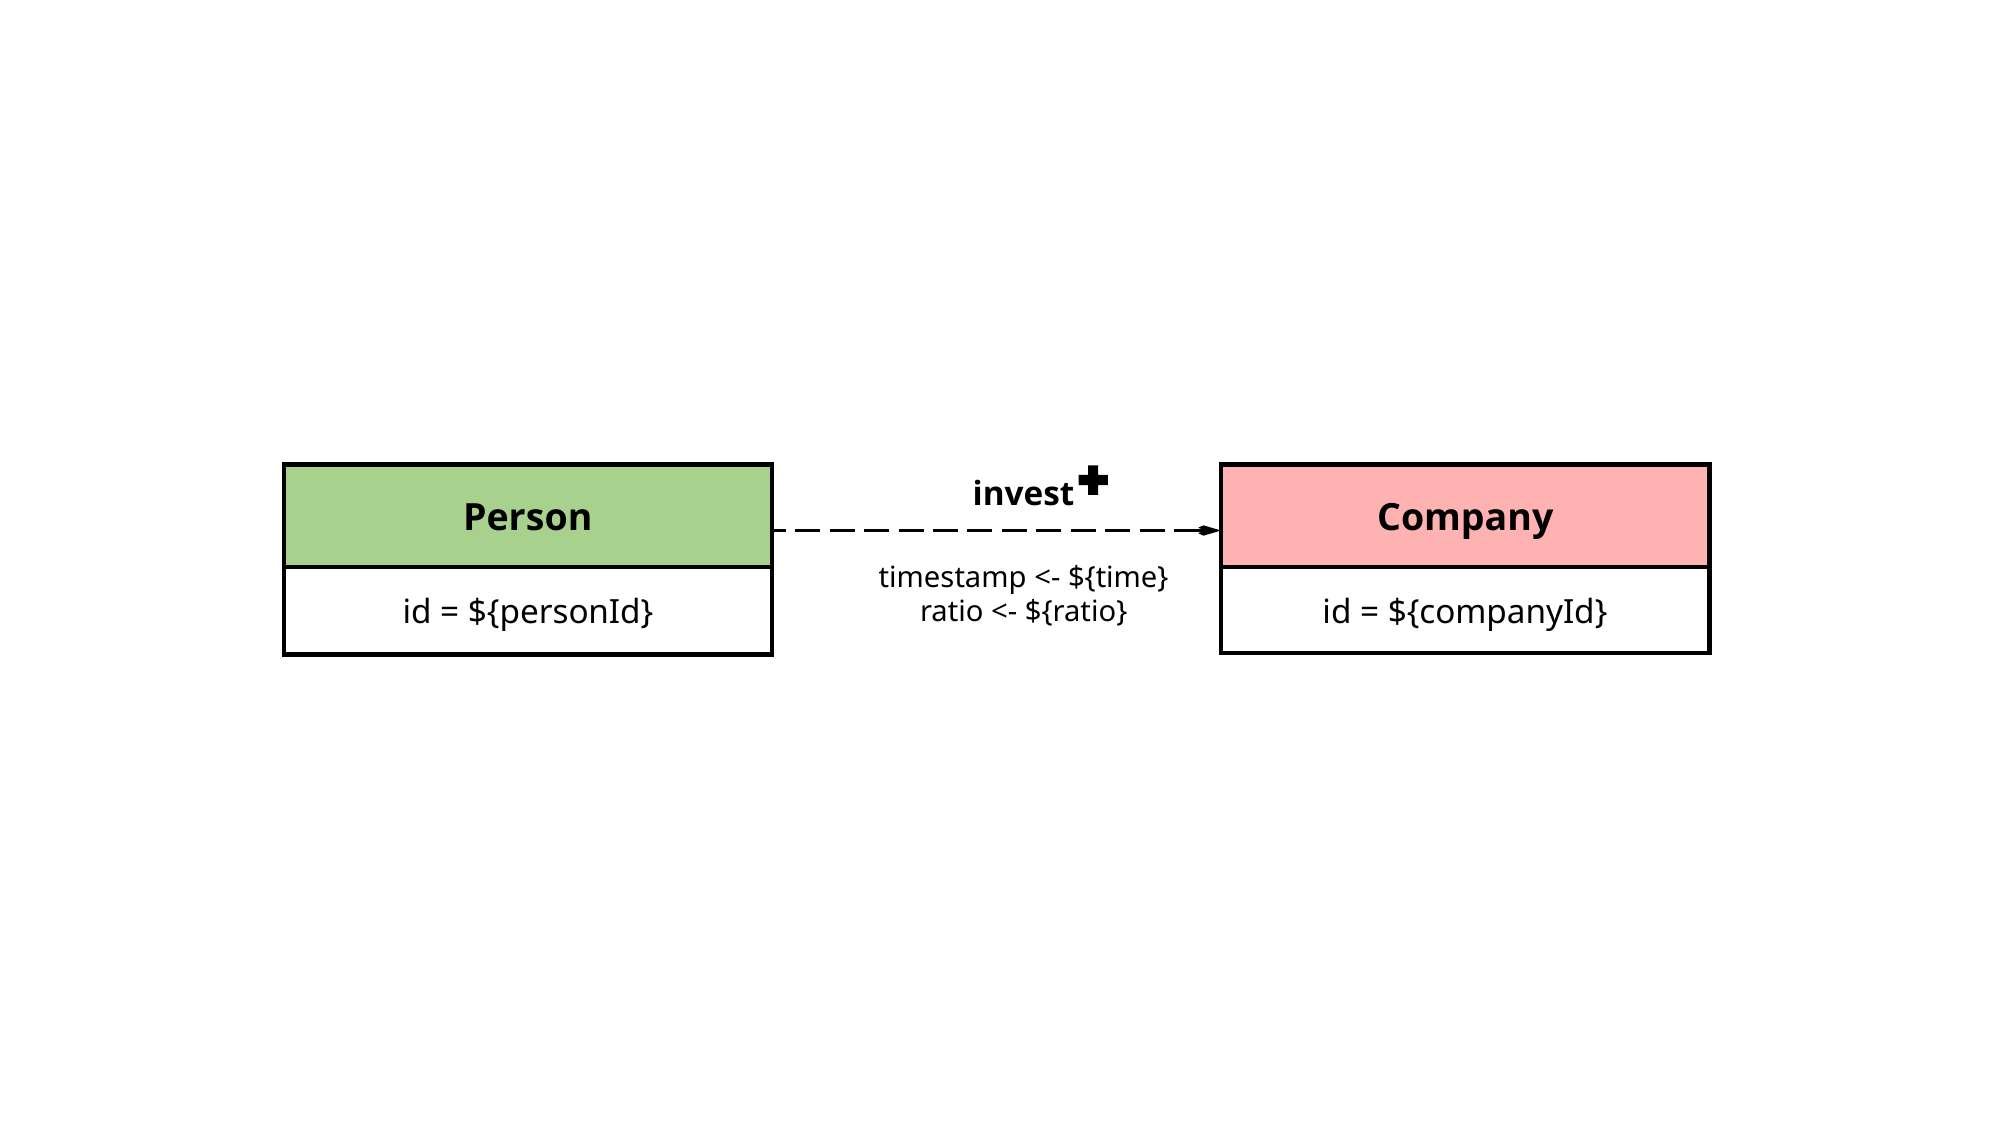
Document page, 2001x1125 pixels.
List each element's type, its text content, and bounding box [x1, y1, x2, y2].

text_box Company [1220, 463, 1711, 568]
text_box invest [854, 465, 1193, 520]
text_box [283, 464, 773, 655]
text_box [1077, 464, 1109, 496]
text_box timestamp <- ${time} ratio <- ${ratio} [835, 550, 1212, 636]
text_box id = ${companyId} [1220, 566, 1710, 654]
